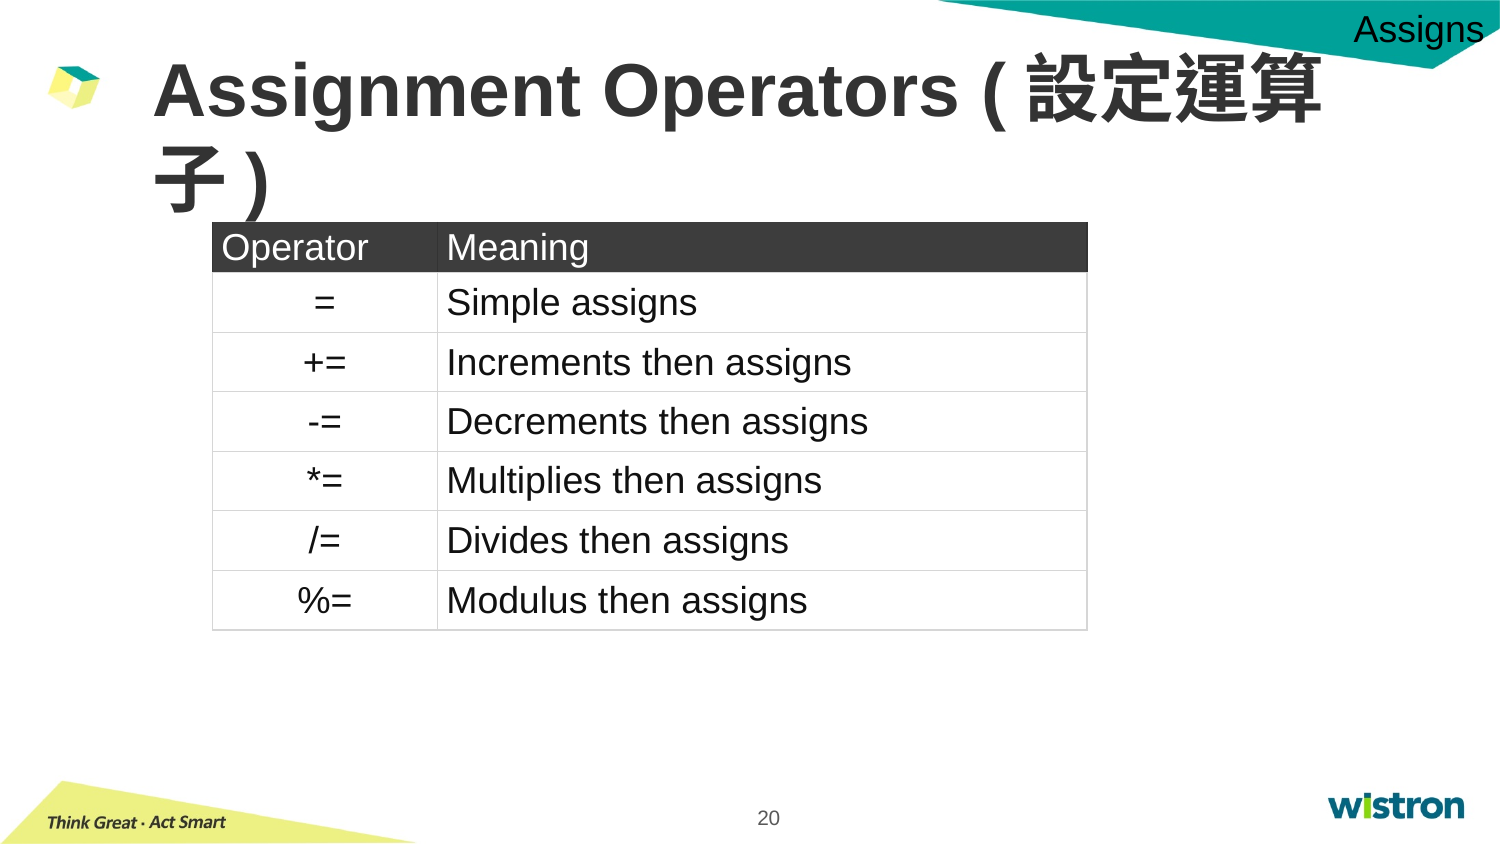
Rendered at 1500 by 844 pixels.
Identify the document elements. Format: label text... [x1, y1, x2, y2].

text_box Assigns [1338, 0, 1500, 57]
table_cell %= [213, 571, 437, 629]
table_cell Increments then assigns [438, 333, 1086, 391]
table_cell *= [213, 452, 437, 510]
table_cell Divides then assigns [438, 511, 1086, 570]
table_cell Simple assigns [438, 273, 1086, 332]
table_header Meaning [438, 222, 1086, 272]
table_header Operator [213, 222, 437, 272]
table_cell Modulus then assigns [438, 571, 1086, 629]
slide_number 20 [724, 796, 813, 844]
table_cell Decrements then assigns [438, 392, 1086, 451]
table_cell -= [213, 392, 437, 451]
table_cell = [213, 273, 437, 332]
table_cell Multiplies then assigns [438, 452, 1086, 510]
picture [0, 0, 1500, 844]
table_cell += [213, 333, 437, 391]
table_cell /= [213, 511, 437, 570]
title Assignment Operators (設定運算子) [137, 34, 1438, 230]
